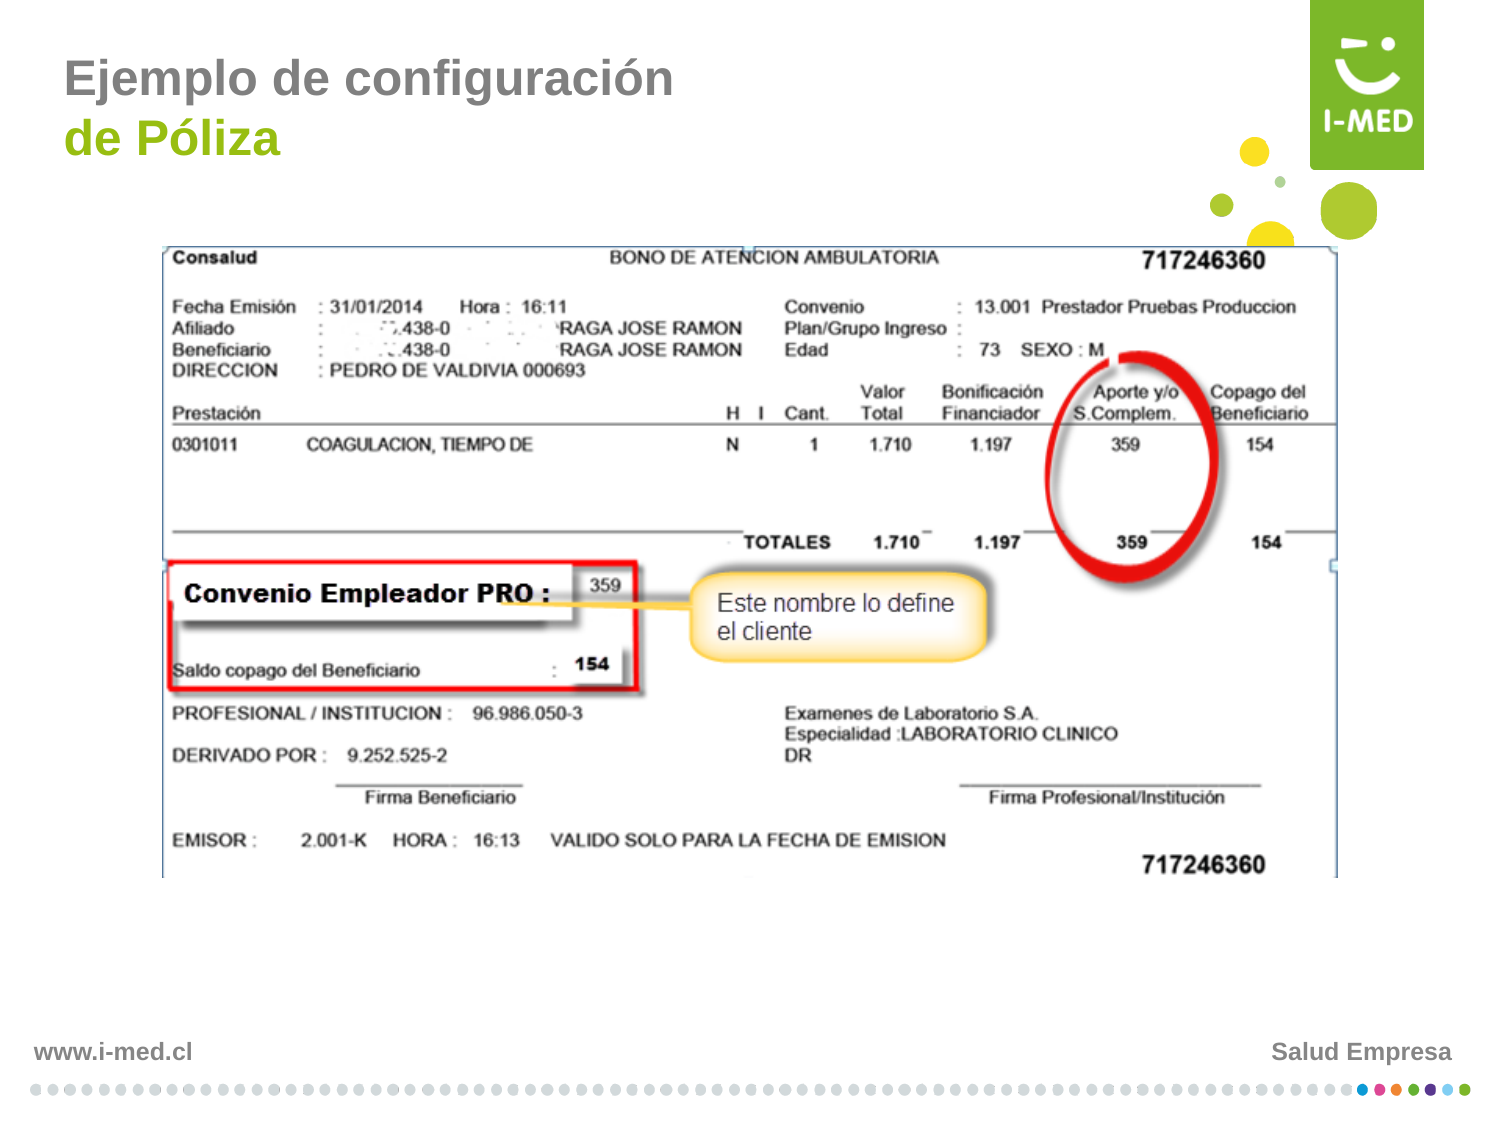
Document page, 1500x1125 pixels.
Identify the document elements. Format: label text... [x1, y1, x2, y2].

picture [162, 0, 1424, 879]
picture [29, 1082, 1471, 1097]
text_box Ejemplo de configuración de Póliza [48, 37, 727, 173]
text_box www.i-med.cl [19, 1028, 209, 1073]
text_box Salud Empresa [1256, 1028, 1468, 1073]
